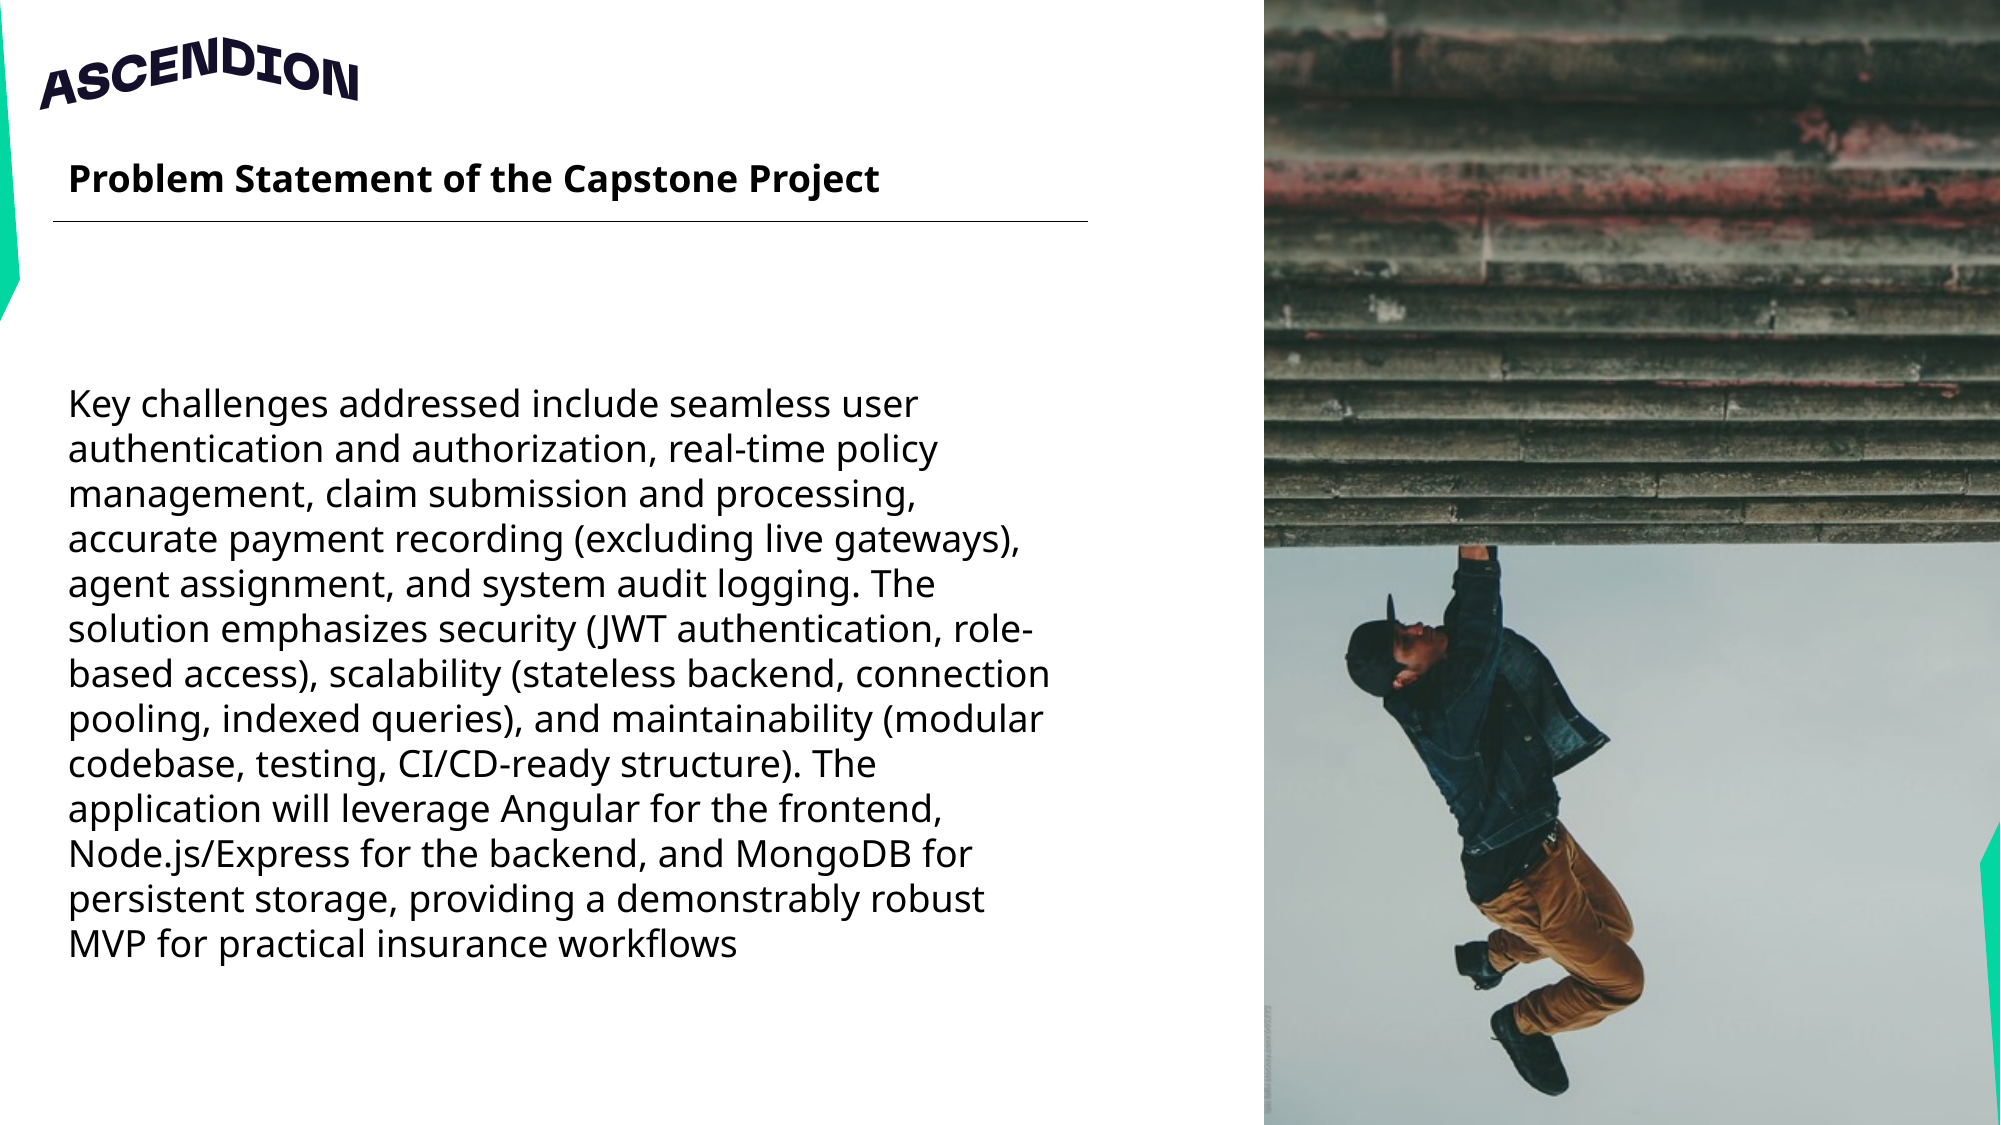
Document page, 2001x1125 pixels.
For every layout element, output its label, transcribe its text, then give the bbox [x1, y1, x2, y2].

picture [1, 0, 396, 148]
picture [1264, 0, 2000, 1125]
text_box Key challenges addressed include seamless user authentication and authorization, real-time policy management, claim submission and processing, accurate payment recording (excluding live gateways), agent assignment, and system audit logging. The solution emphasizes security (JWT authentication, role-based access), scalability (stateless backend, connection pooling, indexed queries), and maintainability (modular codebase, testing, CI/CD-ready structure). The application will leverage Angular for the frontend, Node.js/Express for the backend, and MongoDB for persistent storage, providing a demonstrably robust MVP for practical insurance workflows [53, 282, 1088, 972]
text_box Problem Statement of the Capstone Project [53, 147, 984, 208]
